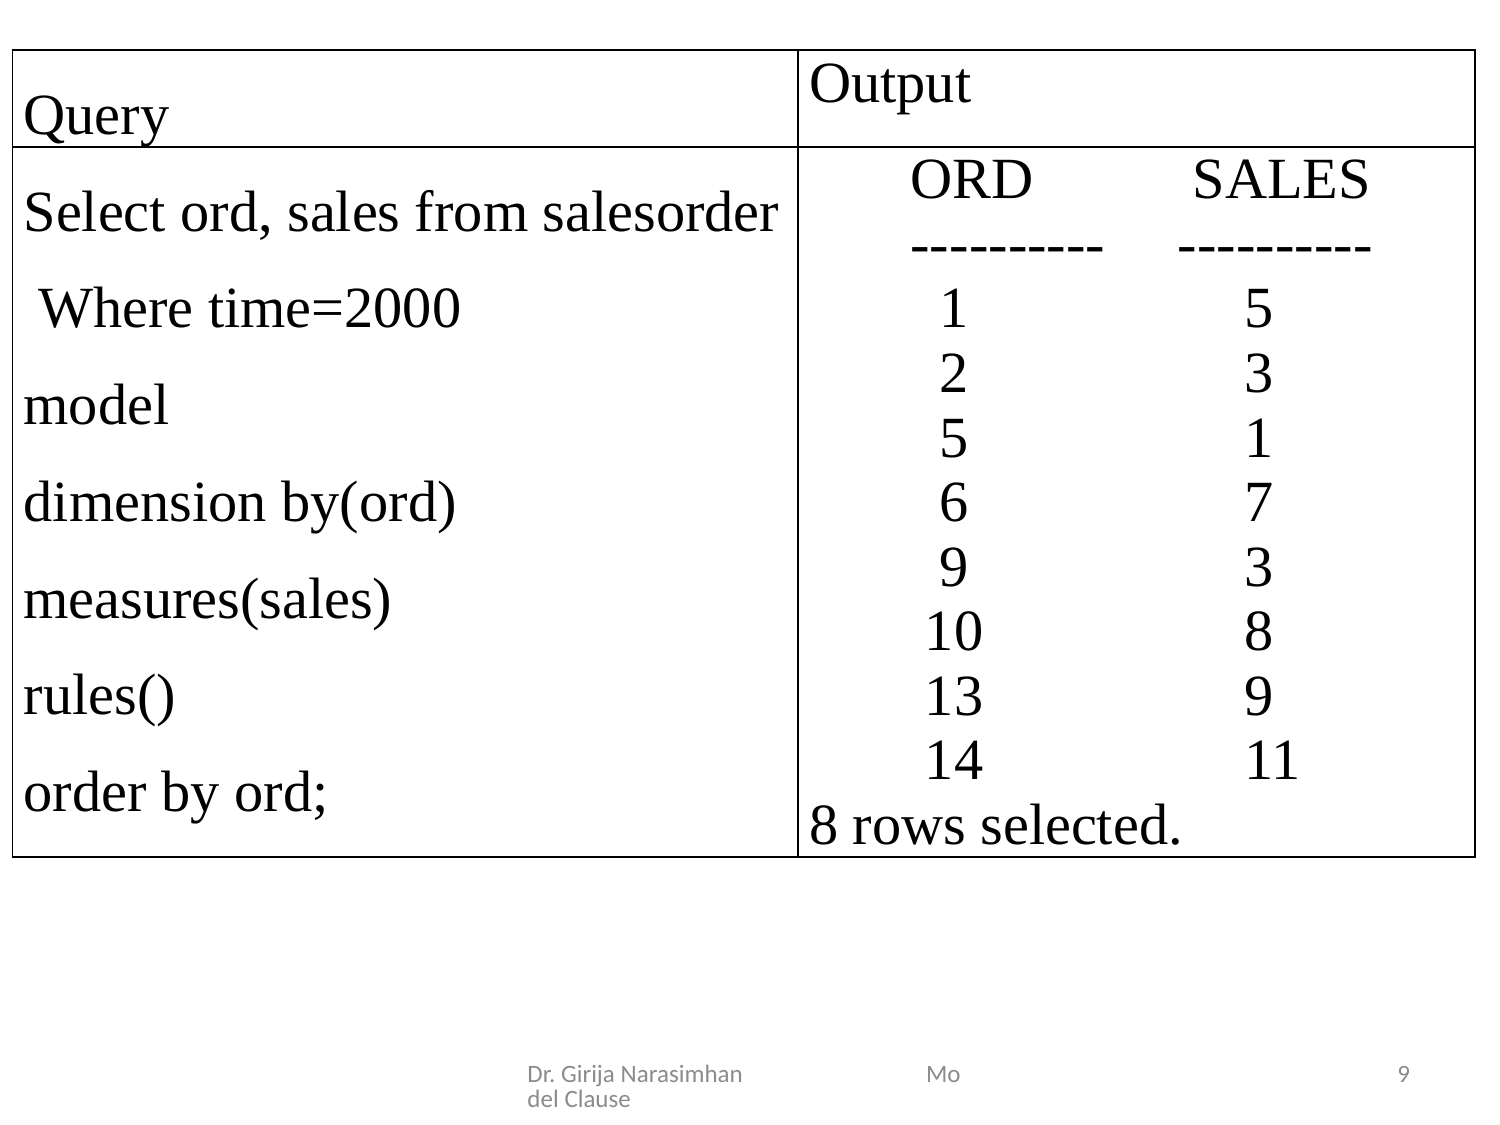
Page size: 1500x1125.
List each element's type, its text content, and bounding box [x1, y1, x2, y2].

table_cell ORD SALES ---------- ---------- 1 5 2 3 5 1 6 7 9 3 10 8 13 9 14 11 8 rows selected. [799, 148, 1474, 856]
slide_number 9 [1074, 1042, 1425, 1103]
table_header Output [799, 51, 1474, 146]
footer Dr. Girija Narasimhan Model Clause [512, 1042, 988, 1103]
table_cell Select ord, sales from salesorder Where time=2000 model dimension by(ord) measures(sales) rules() order by ord; [13, 148, 797, 856]
table_header Query [13, 51, 797, 146]
